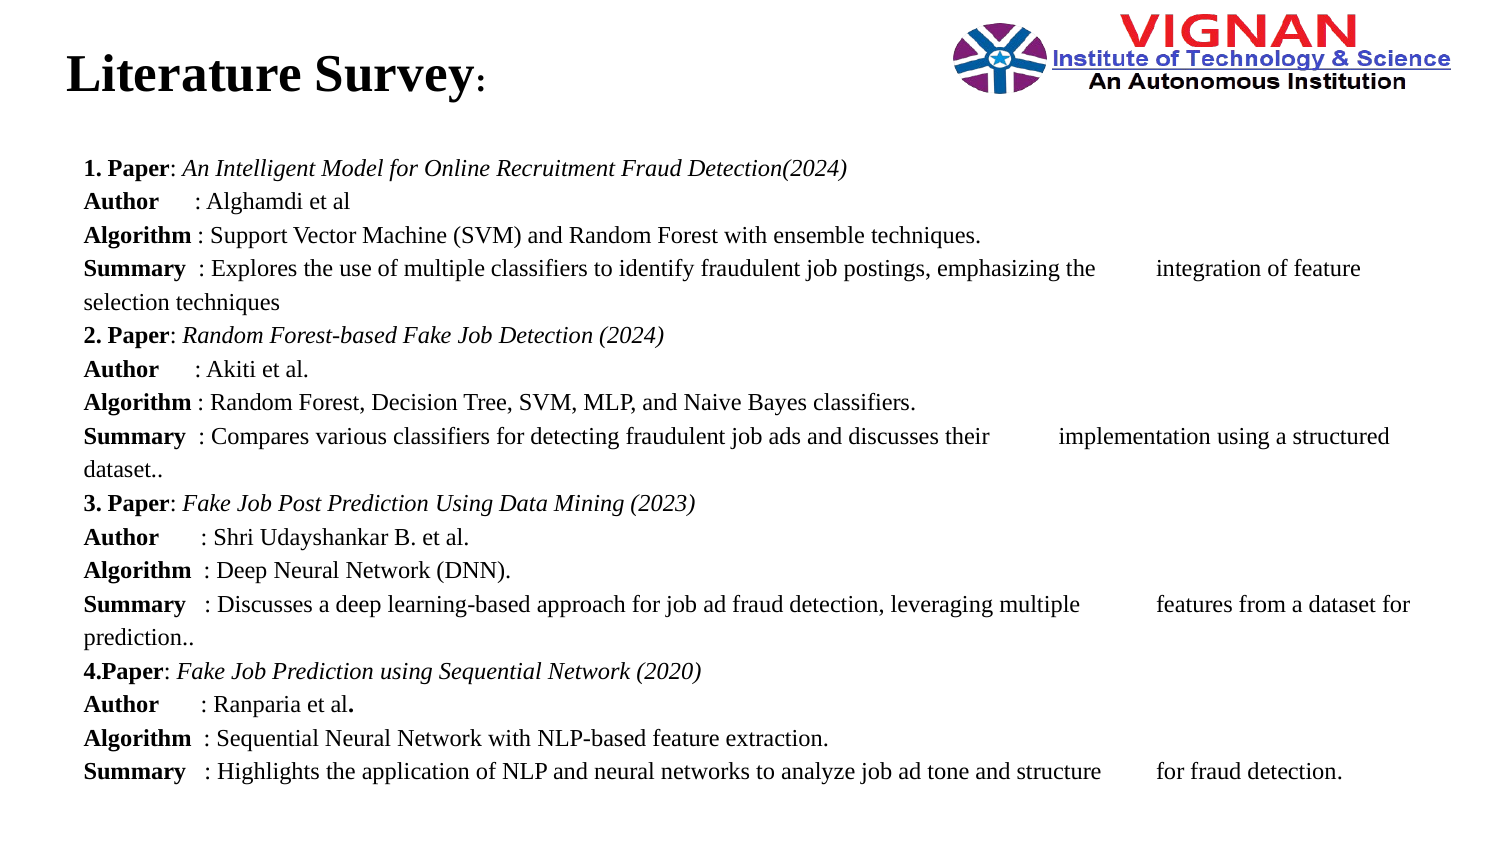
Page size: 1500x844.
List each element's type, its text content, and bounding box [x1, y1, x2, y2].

list 1. Paper: An Intelligent Model for Online Recruitment Fraud Detection(2024) Author : Alghamdi et al Algorithm : Support Vector Machine (SVM) and Random Forest with ensemble techniques. Summary : Explores the use of multiple classifiers to identify fraudulent job postings, emphasizing the integration of feature selection techniques 2. Paper: Random Forest-based Fake Job Detection (2024) Author : Akiti et al. Algorithm : Random Forest, Decision Tree, SVM, MLP, and Naive Bayes classifiers. Summary : Compares various classifiers for detecting fraudulent job ads and discusses their implementation using a structured dataset.. 3. Paper: Fake Job Post Prediction Using Data Mining (2023) Author : Shri Udayshankar B. et al. Algorithm : Deep Neural Network (DNN). Summary : Discusses a deep learning-based approach for job ad fraud detection, leveraging multiple features from a dataset for prediction.. 4.Paper: Fake Job Prediction using Sequential Network (2020) Author : Ranparia et al. Algorithm : Sequential Neural Network with NLP-based feature extraction. Summary : Highlights the application of NLP and neural networks to analyze job ad tone and structure for fraud detection. [51, 132, 1449, 804]
title Literature Survey: [51, 23, 1449, 118]
picture [945, 12, 1460, 101]
